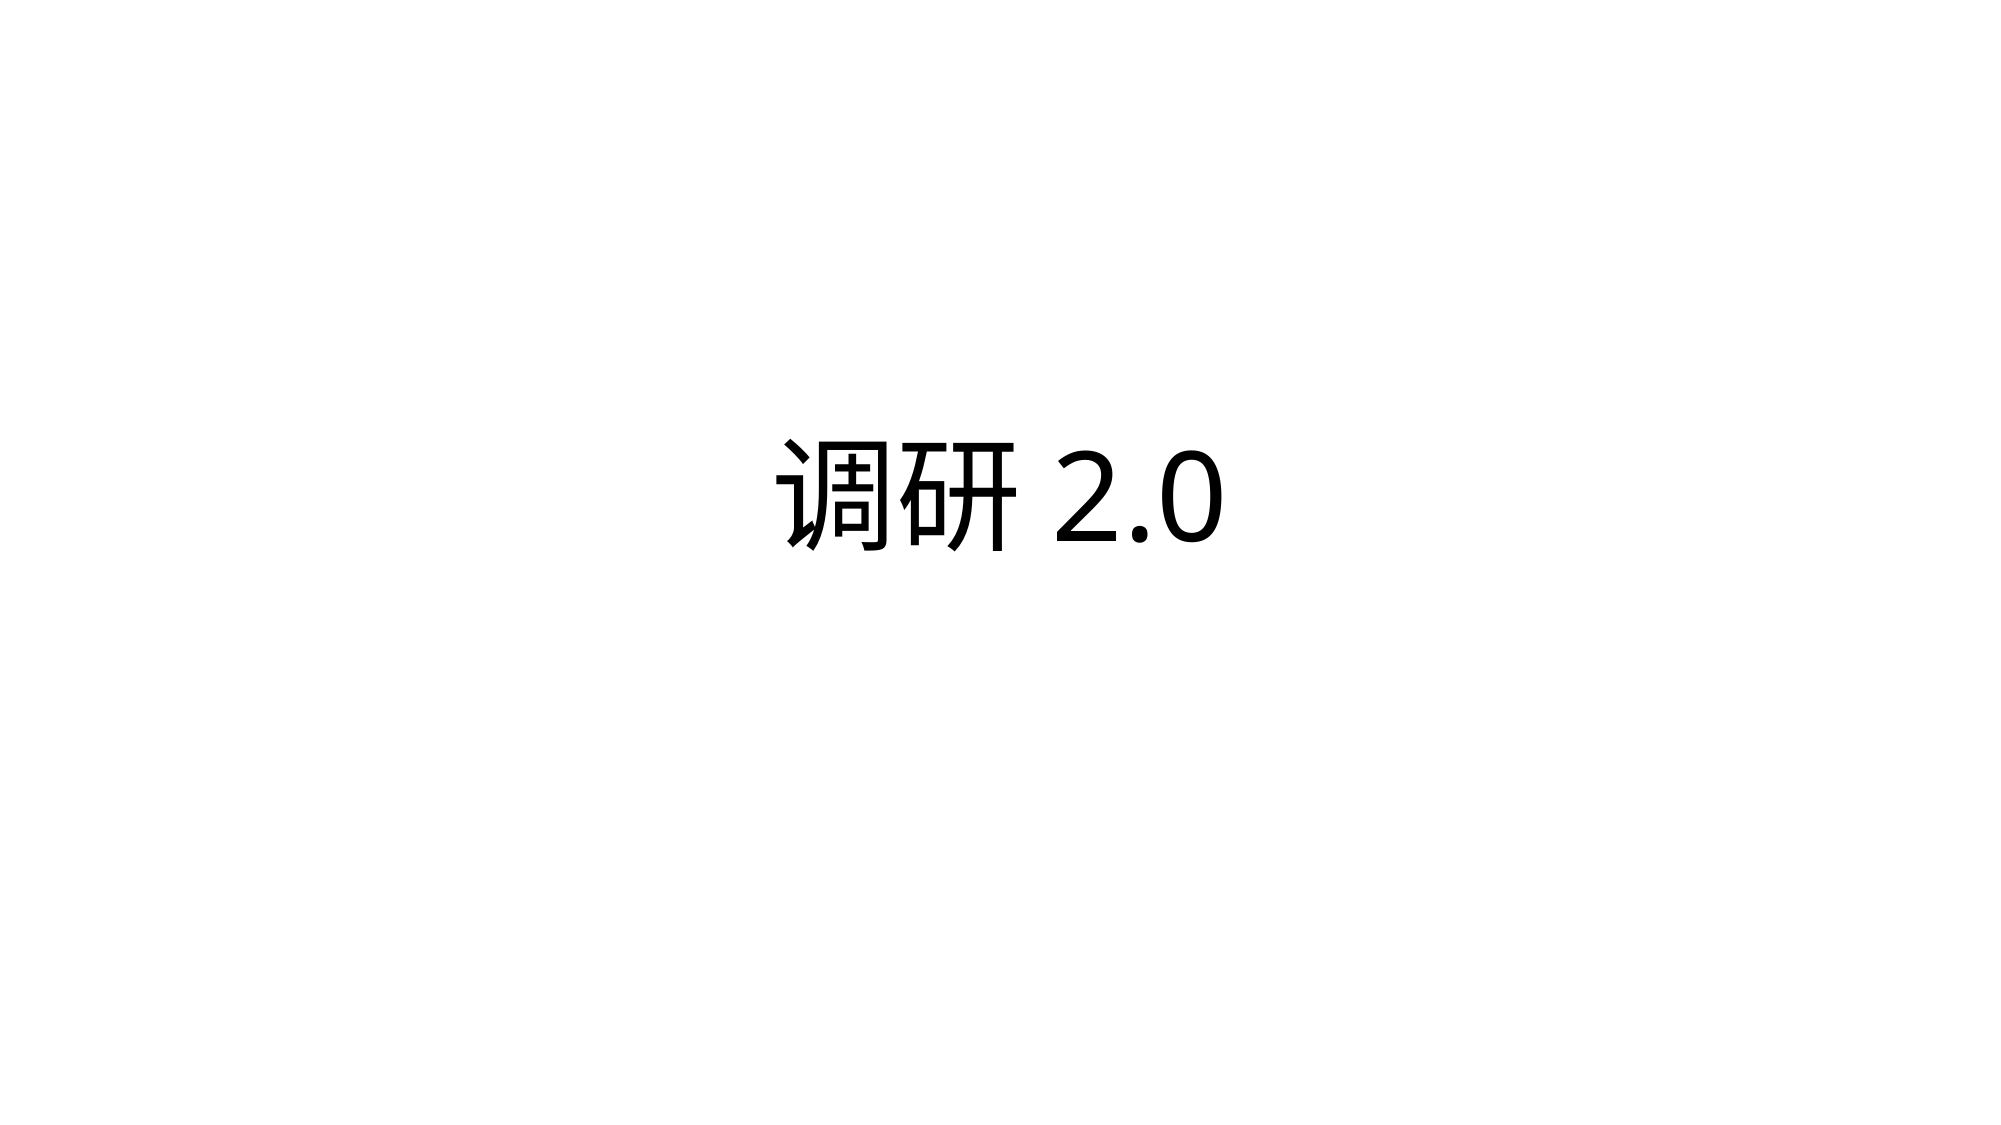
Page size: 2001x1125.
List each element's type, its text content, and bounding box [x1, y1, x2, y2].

title 调研2.0 [249, 184, 1750, 576]
